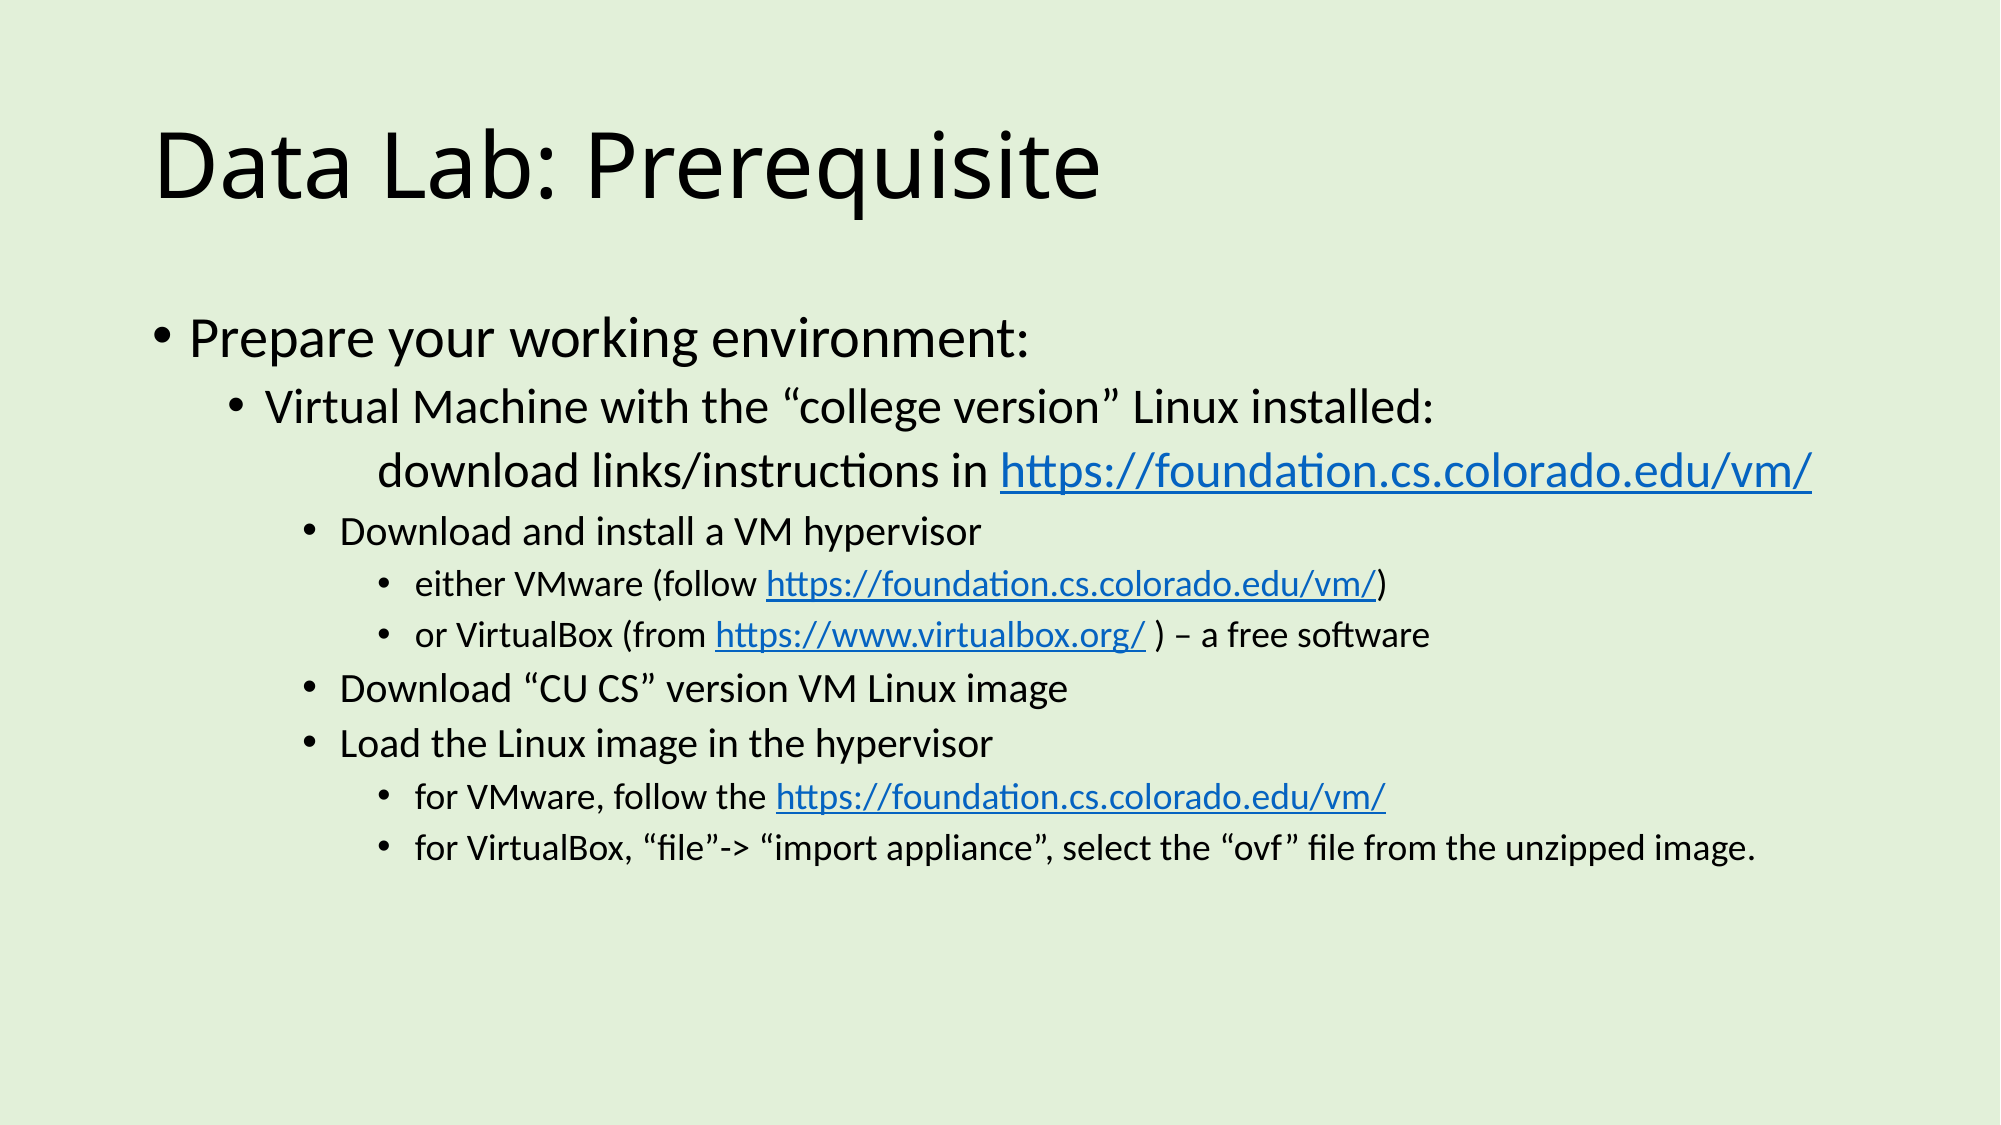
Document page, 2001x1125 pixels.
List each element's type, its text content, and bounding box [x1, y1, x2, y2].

title Data Lab: Prerequisite [137, 59, 1863, 278]
list Prepare your working environment: Virtual Machine with the “college version” Linux installed: download links/instructions in https://foundation.cs.colorado.edu/vm/ Download and install a VM hypervisor either VMware (follow https://foundation.cs.colorado.edu/vm/) or VirtualBox (from https://www.virtualbox.org/ ) – a free software Download “CU CS” version VM Linux image Load the Linux image in the hypervisor for VMware, follow the https://foundation.cs.colorado.edu/vm/ for VirtualBox, “file”-> “import appliance”, select the “ovf” file from the unzipped image. [137, 299, 1863, 1014]
